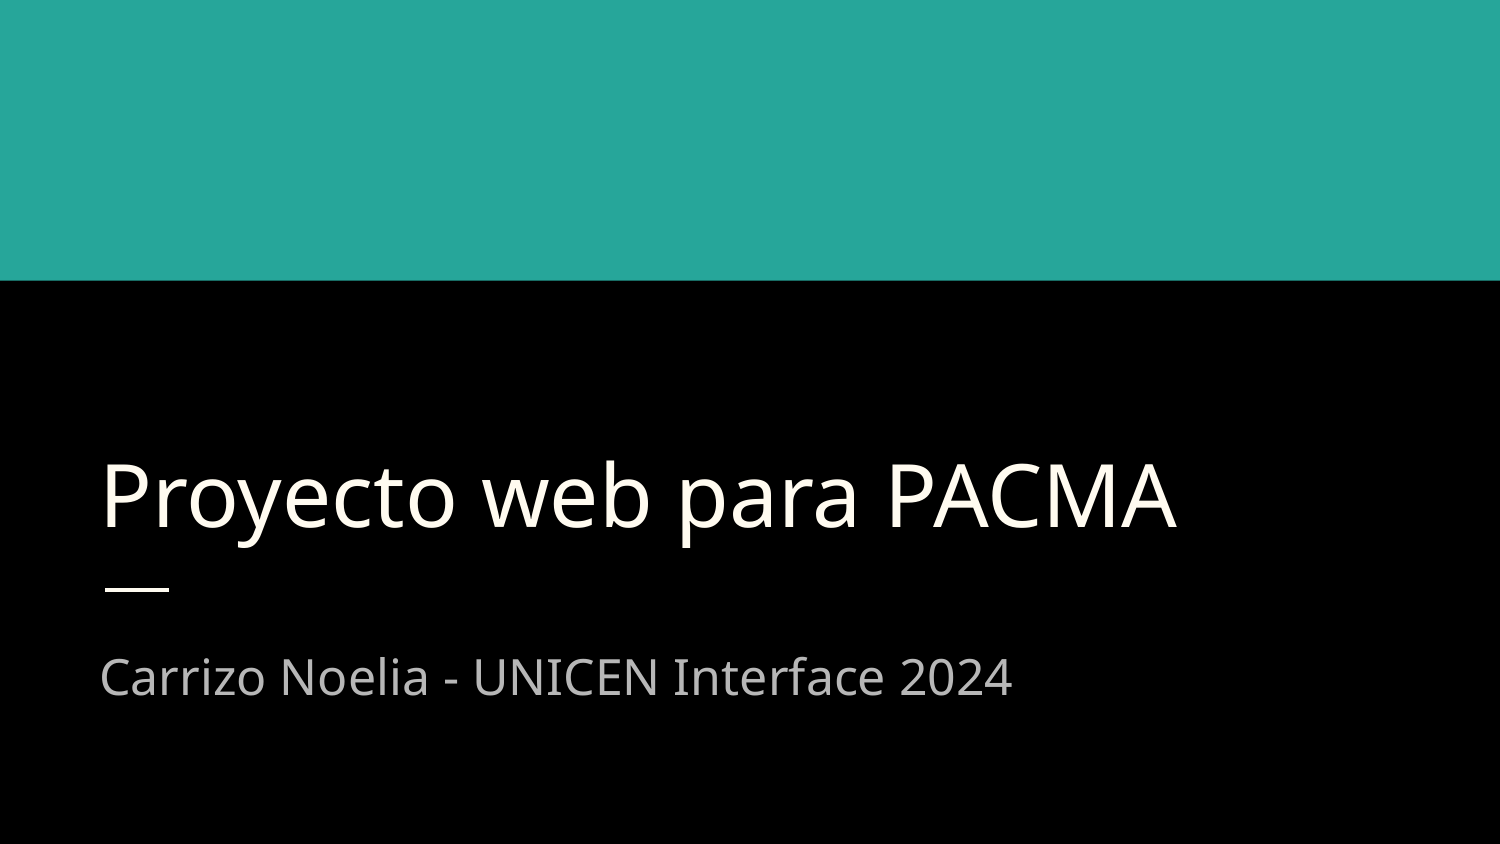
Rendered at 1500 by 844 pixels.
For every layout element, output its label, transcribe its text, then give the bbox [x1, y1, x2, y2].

subtitle Carrizo Noelia - UNICEN Interface 2024 [84, 630, 1416, 760]
title Proyecto web para PACMA [84, 310, 1416, 561]
